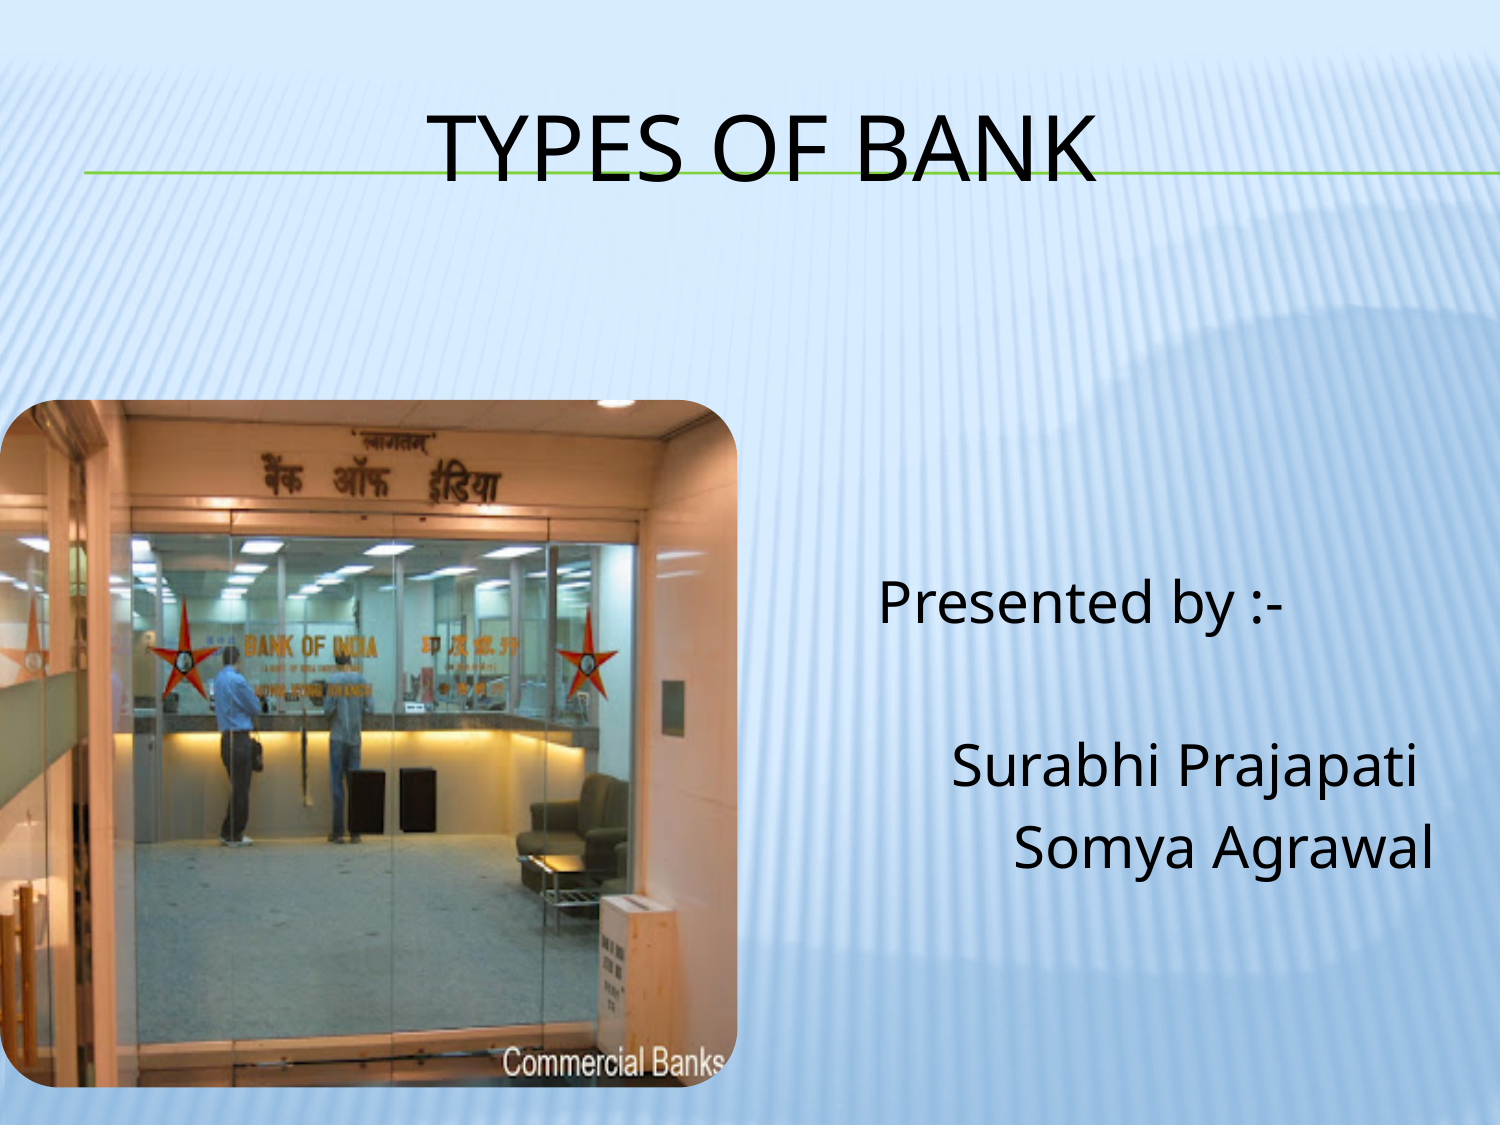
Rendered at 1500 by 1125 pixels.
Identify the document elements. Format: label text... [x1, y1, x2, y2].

list Presented by :- Surabhi Prajapati Somya Agrawal [712, 312, 1450, 1088]
title Types of Bank [49, 75, 1475, 325]
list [0, 399, 738, 1088]
